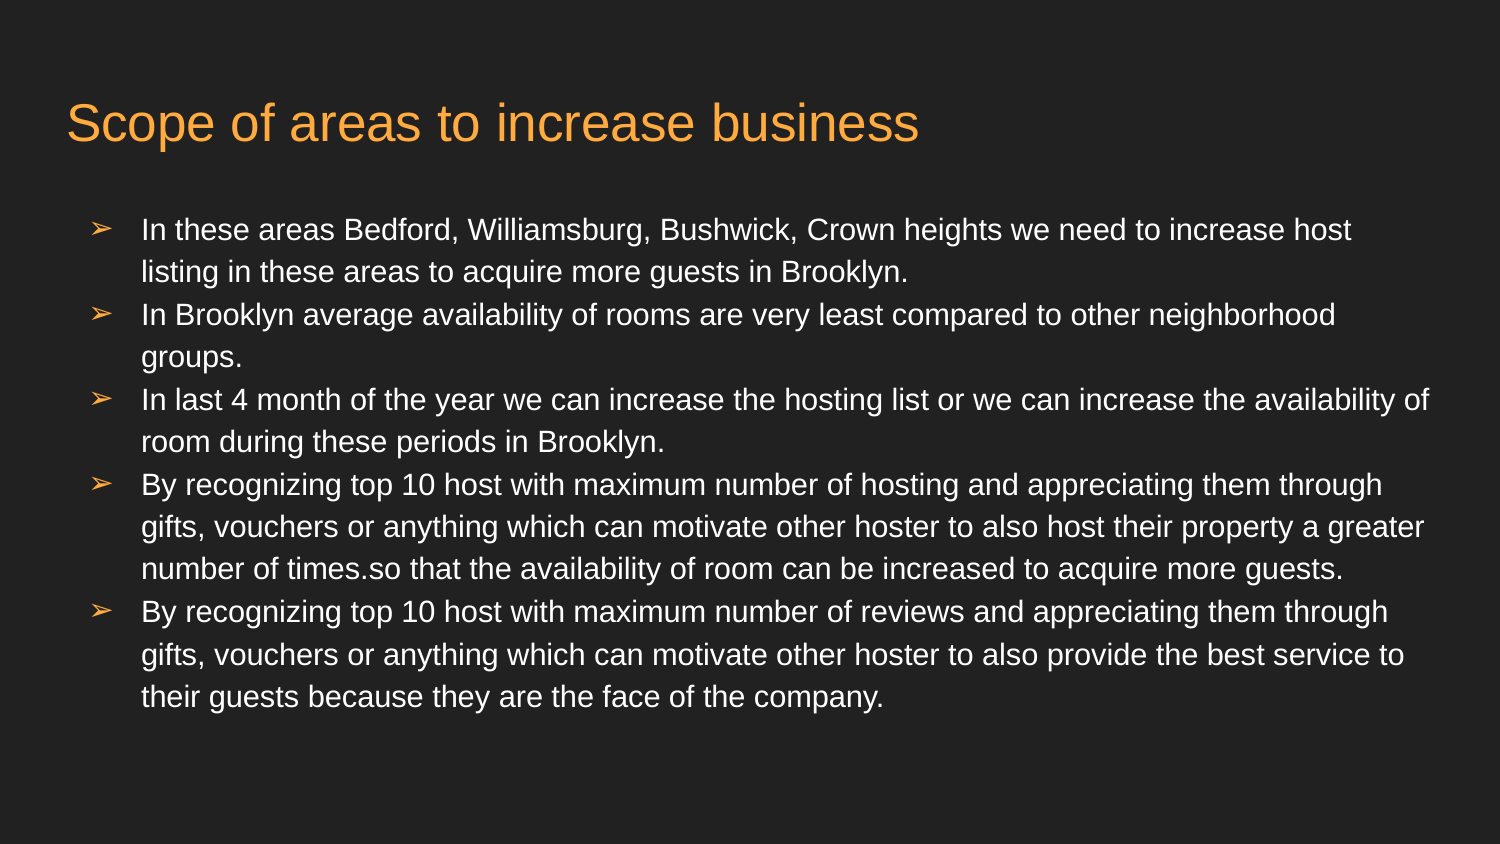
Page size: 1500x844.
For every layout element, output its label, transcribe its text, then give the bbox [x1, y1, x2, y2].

list In these areas Bedford, Williamsburg, Bushwick, Crown heights we need to increase host listing in these areas to acquire more guests in Brooklyn. In Brooklyn average availability of rooms are very least compared to other neighborhood groups. In last 4 month of the year we can increase the hosting list or we can increase the availability of room during these periods in Brooklyn. By recognizing top 10 host with maximum number of hosting and appreciating them through gifts, vouchers or anything which can motivate other hoster to also host their property a greater number of times.so that the availability of room can be increased to acquire more guests. By recognizing top 10 host with maximum number of reviews and appreciating them through gifts, vouchers or anything which can motivate other hoster to also provide the best service to their guests because they are the face of the company. [51, 189, 1449, 750]
title Scope of areas to increase business [51, 72, 1449, 167]
